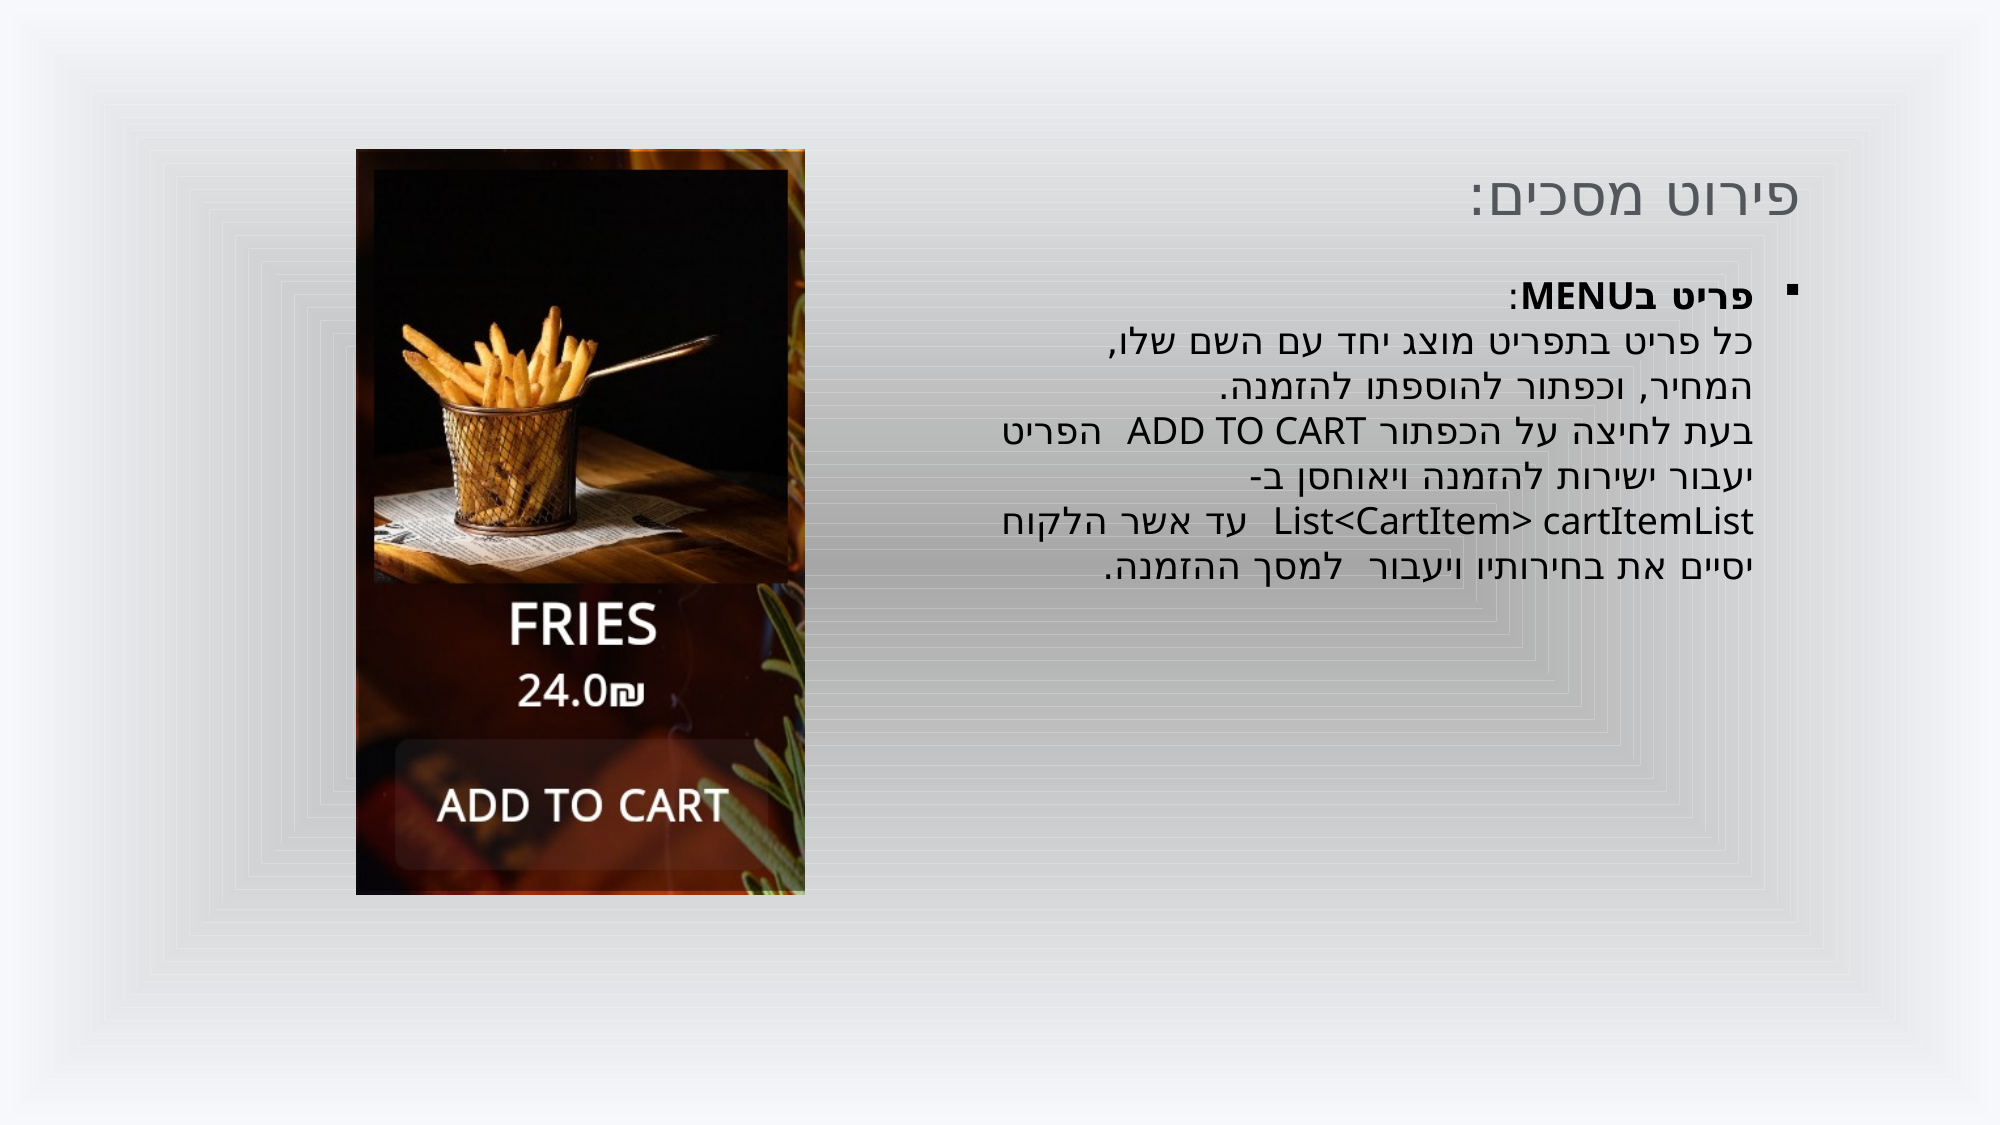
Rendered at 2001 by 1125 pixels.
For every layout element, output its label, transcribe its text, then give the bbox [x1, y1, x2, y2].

text_box פירוט מסכים: פריט בMENU: כל פריט בתפריט מוצג יחד עם השם שלו, המחיר, וכפתור להוספתו להזמנה. בעת לחיצה על הכפתור ADD TO CART הפריט יעבור ישירות להזמנה ויאוחסן ב- List<CartItem> cartItemList עד אשר הלקוח יסיים את בחירותיו ויעבור למסך ההזמנה. [966, 149, 1816, 640]
picture [356, 149, 805, 895]
